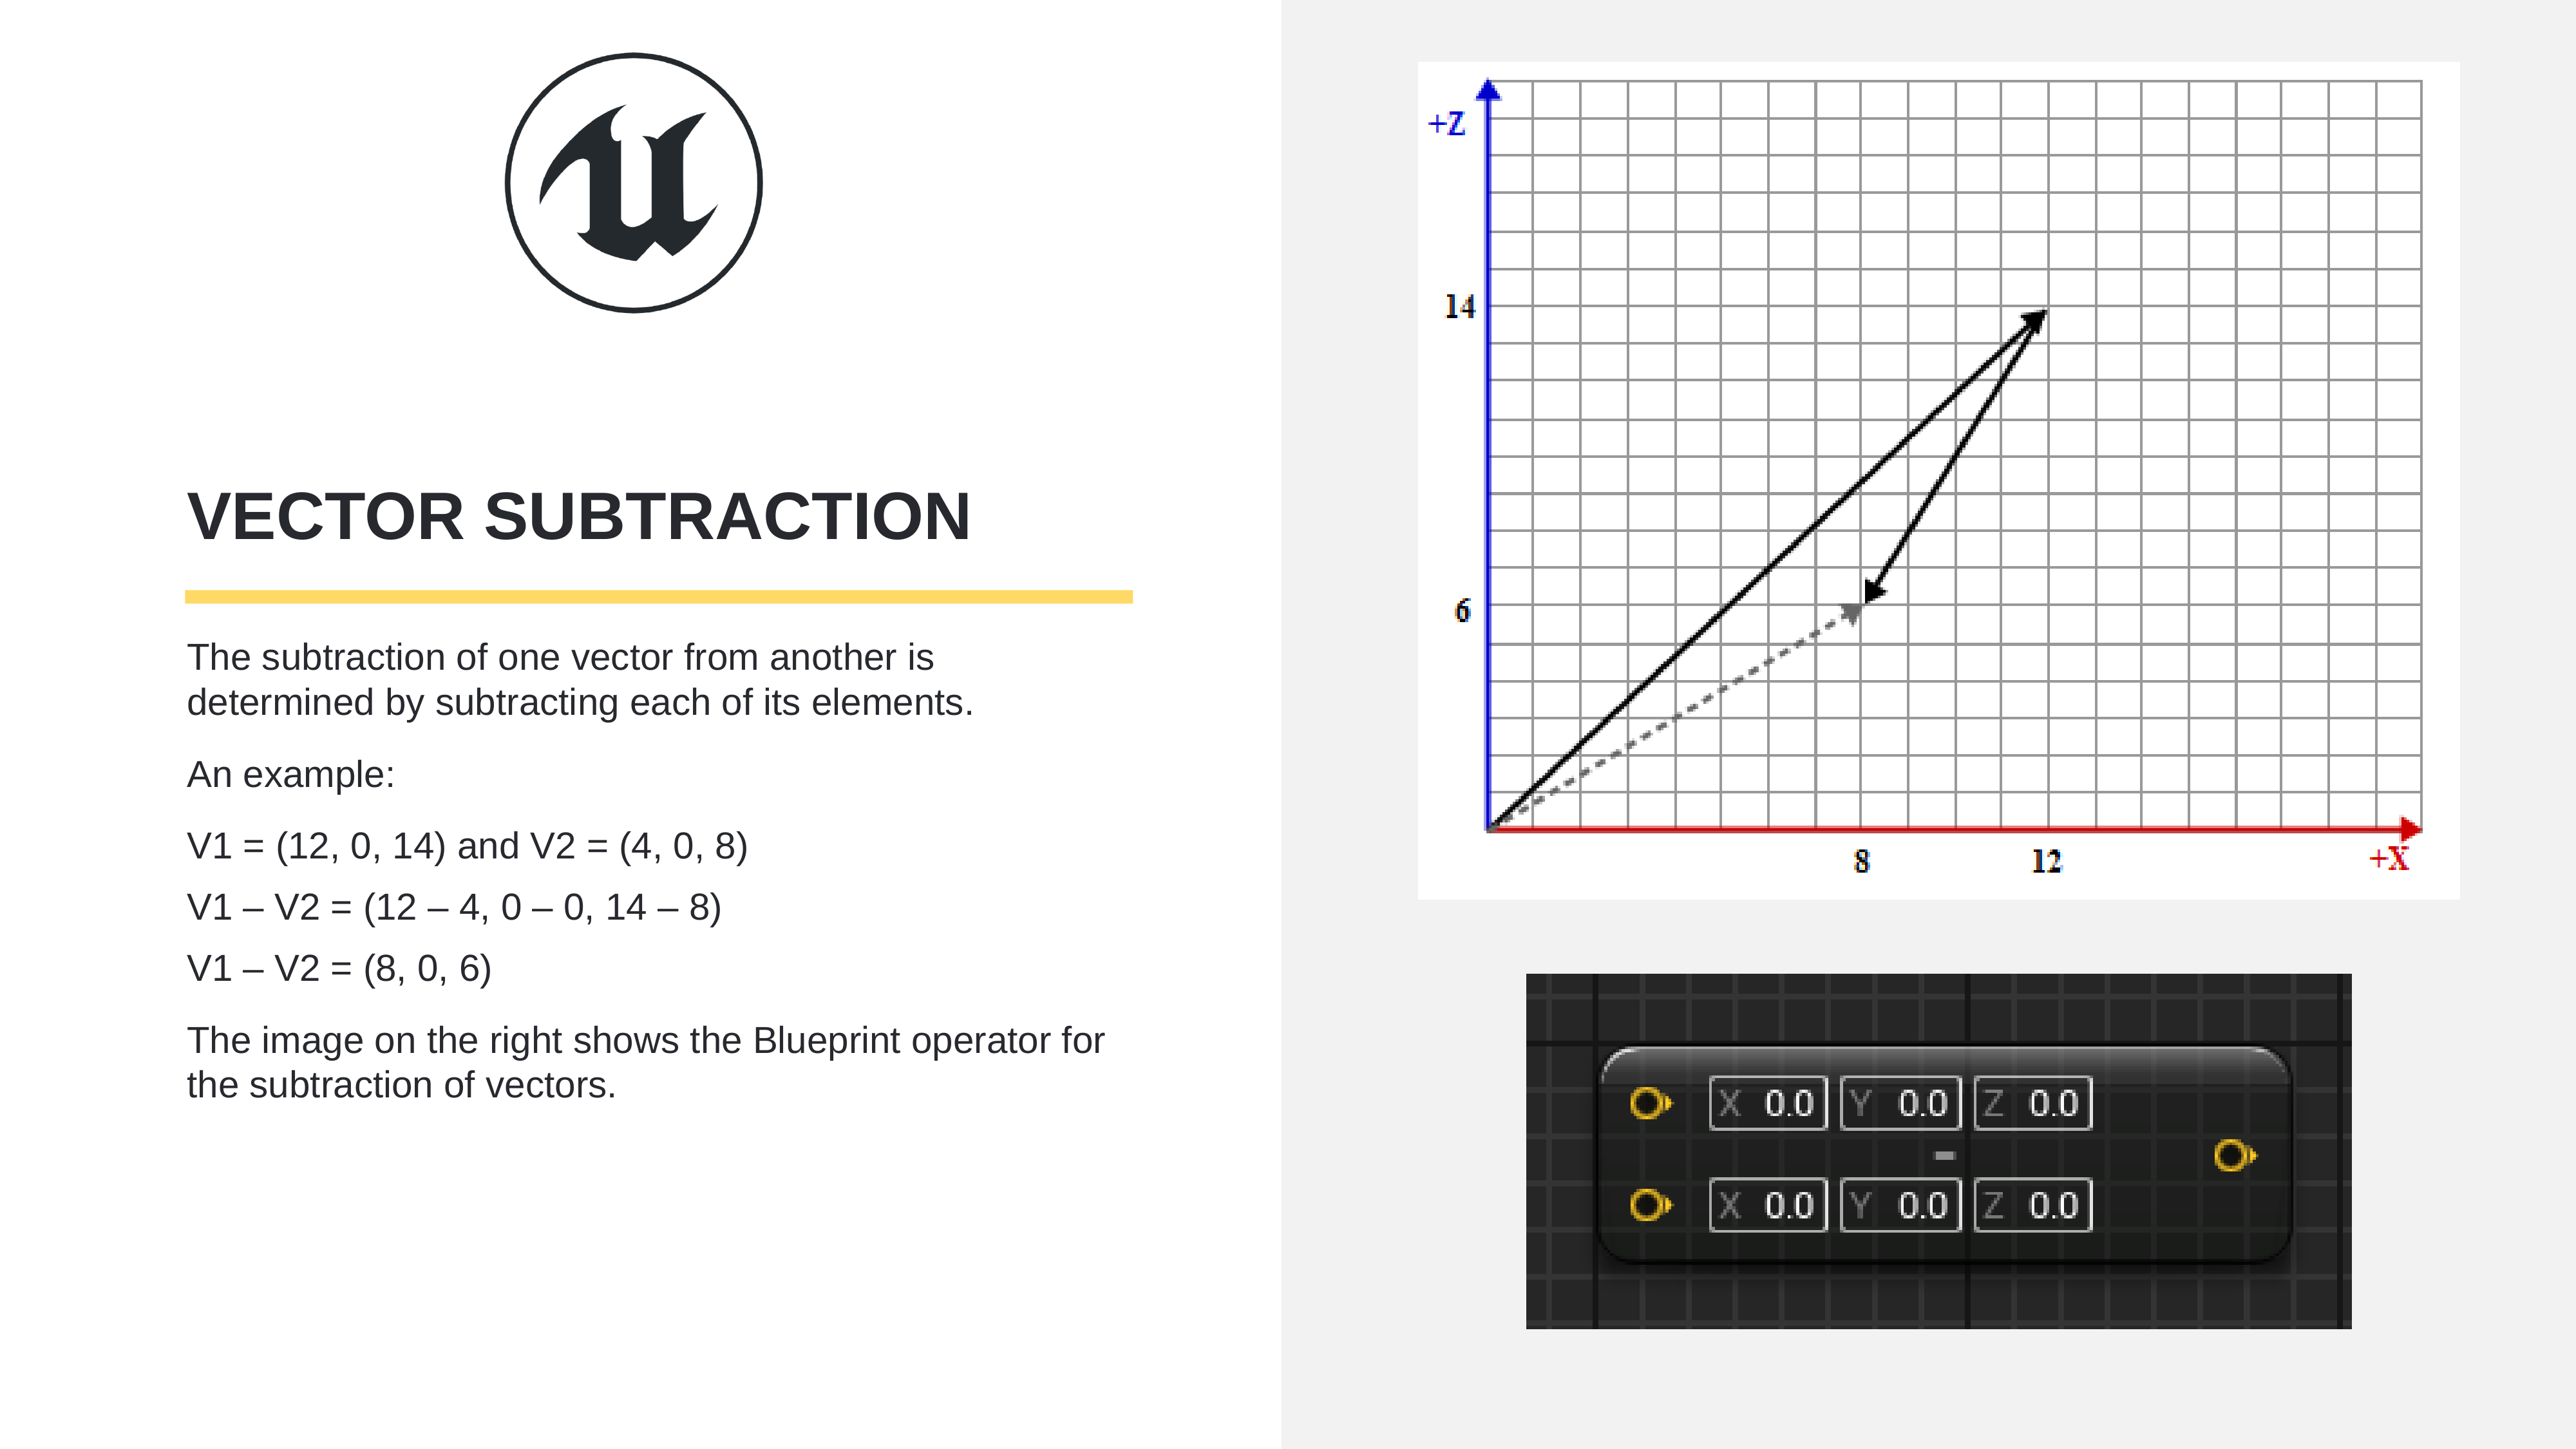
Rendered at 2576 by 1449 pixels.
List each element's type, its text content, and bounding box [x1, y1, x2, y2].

picture [495, 43, 773, 97]
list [1418, 62, 2460, 900]
title Vector Subtraction [177, 97, 1133, 558]
picture [1526, 974, 2352, 1329]
list The subtraction of one vector from another is determined by subtracting each of its elements. An example: V1 = (12, 0, 14) and V2 = (4, 0, 8) V1 – V2 = (12 – 4, 0 – 0, 14 – 8) V1 – V2 = (8, 0, 6) The image on the right shows the Blueprint operator for the subtraction of vectors. [177, 628, 1133, 1449]
